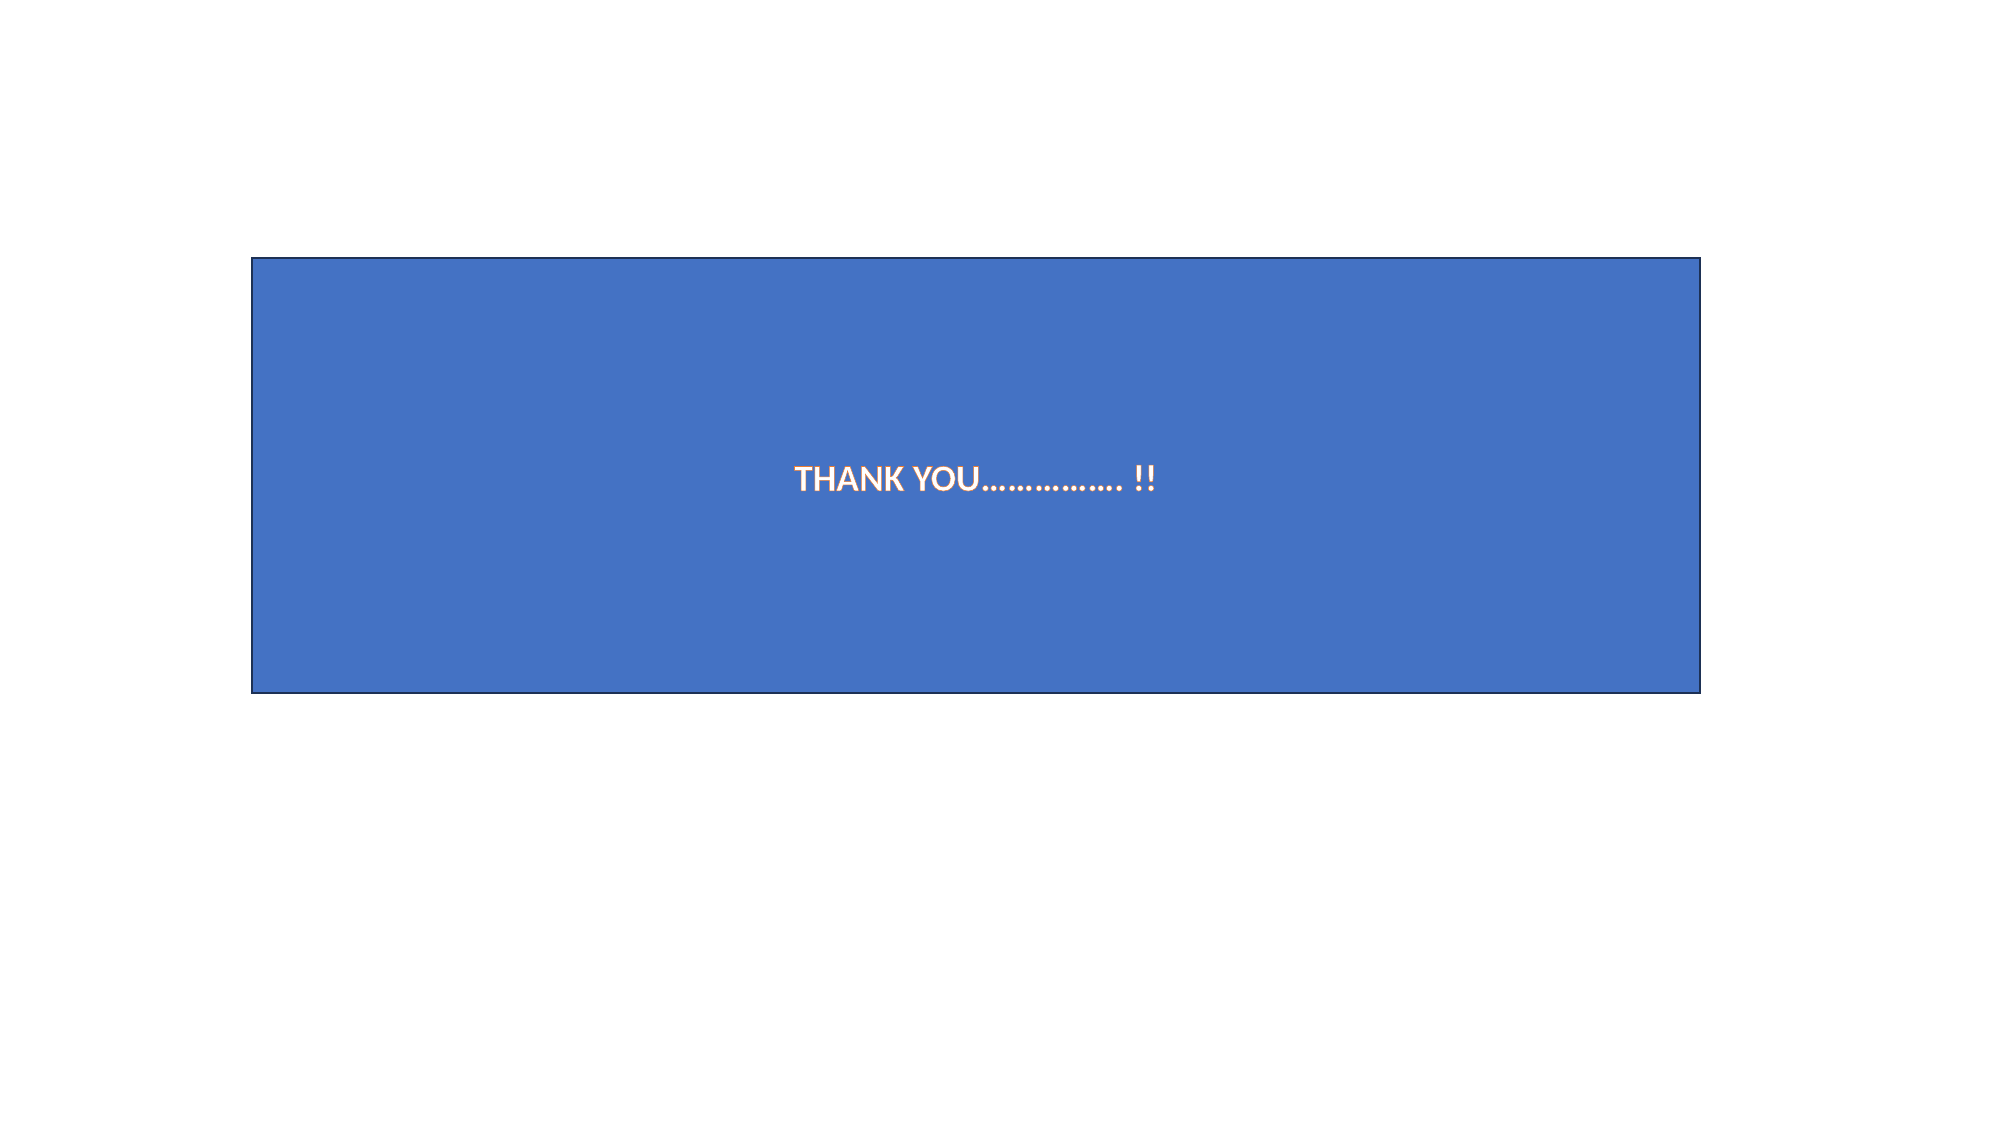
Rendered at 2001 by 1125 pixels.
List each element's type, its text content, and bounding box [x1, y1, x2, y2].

text_box THANK YOU……………. !! [251, 257, 1701, 694]
